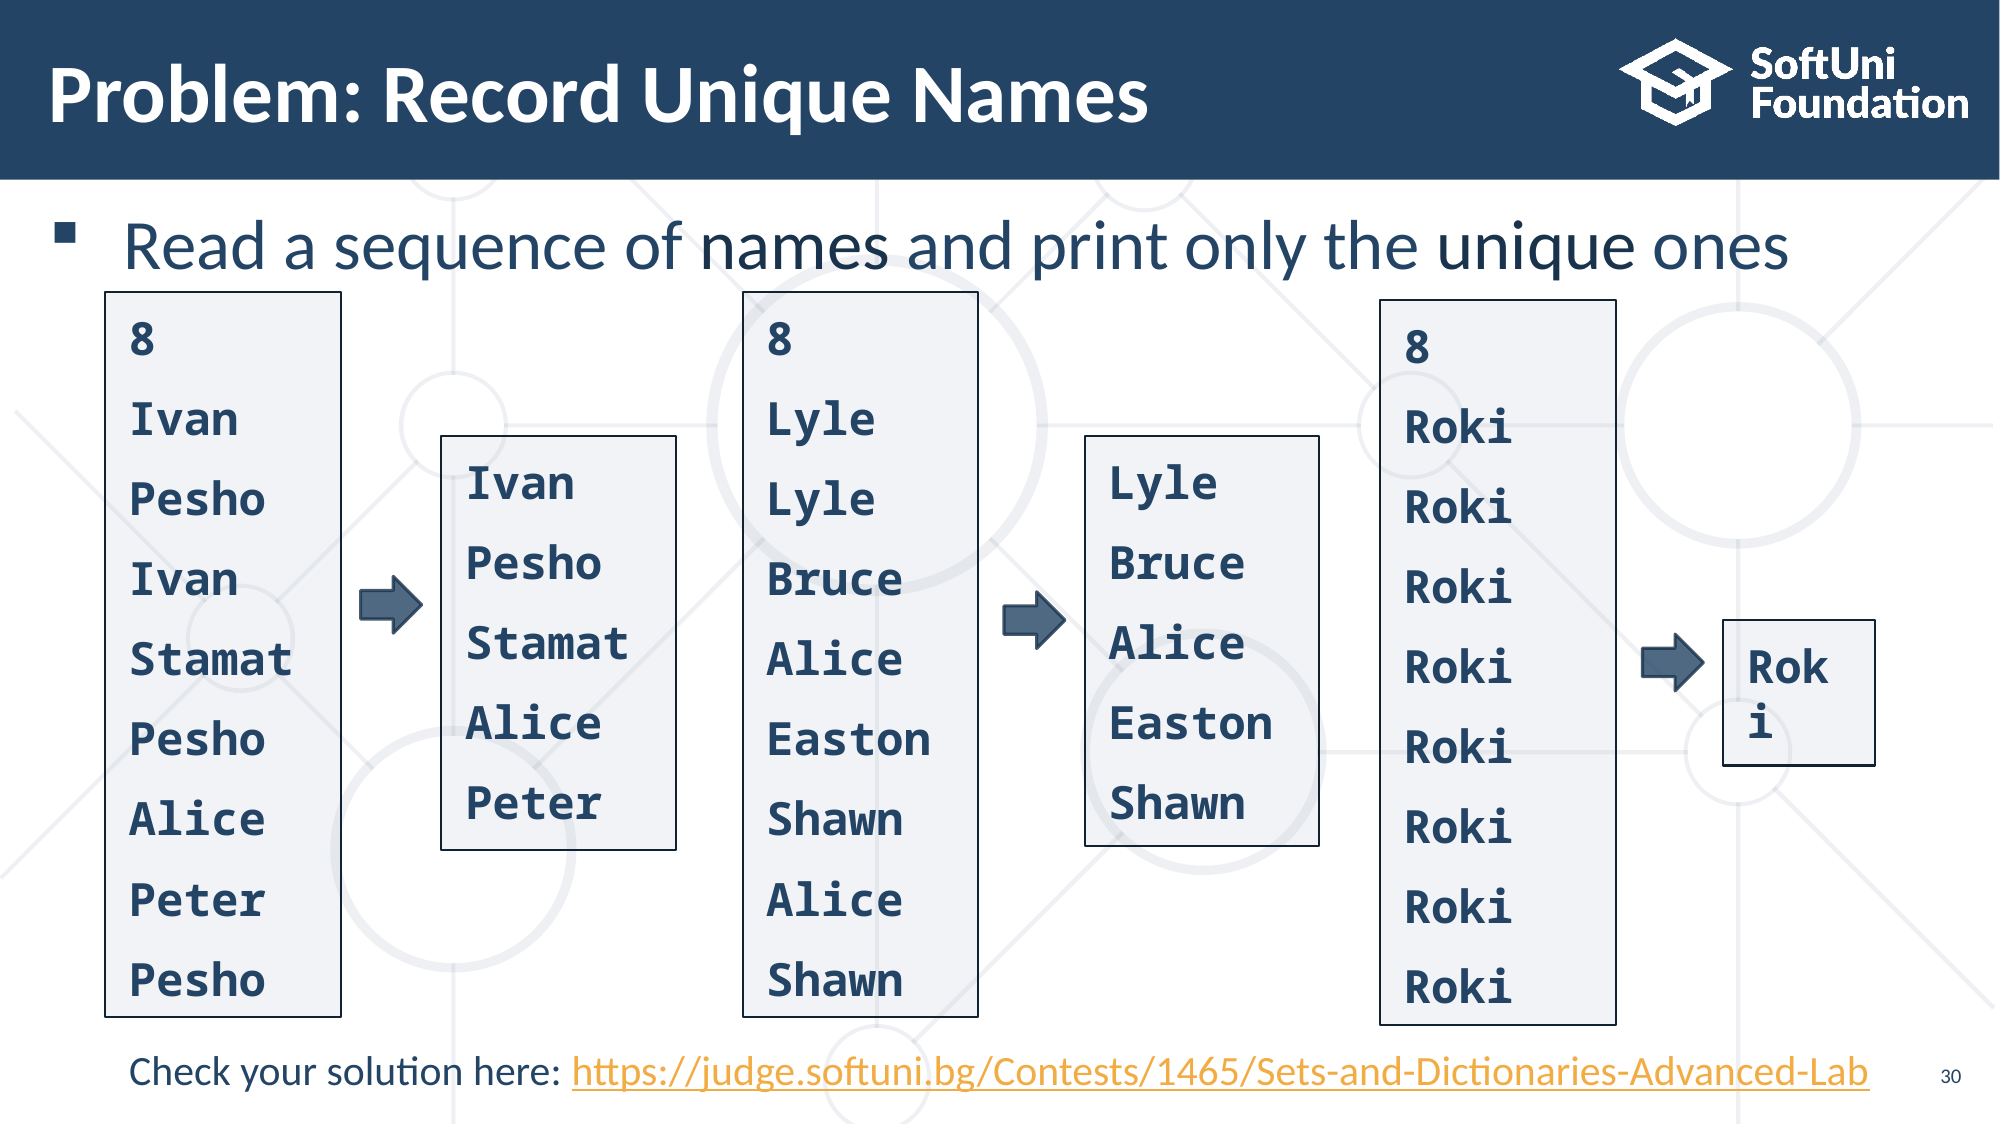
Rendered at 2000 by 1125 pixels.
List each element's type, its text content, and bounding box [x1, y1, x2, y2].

slide_number 30 [1897, 1049, 1968, 1101]
text_box [1640, 632, 1706, 693]
text_box [358, 574, 424, 636]
list Read a sequence of names and print only the unique ones [31, 188, 1968, 363]
text_box Roki [1723, 620, 1875, 766]
text_box Check your solution here: https://judge.softuni.bg/Contests/1465/Sets-and-Dictionaries-Advanced-Lab [101, 1036, 1897, 1102]
text_box [1001, 589, 1068, 651]
picture [1618, 38, 1968, 126]
title Problem: Record Unique Names [31, 16, 1591, 162]
text_box Lyle Bruce Alice Easton Shawn [1084, 435, 1319, 847]
text_box Ivan Pesho Stamat Alice Peter [441, 435, 676, 851]
text_box 8 Roki Roki Roki Roki Roki Roki Roki Roki [1380, 299, 1616, 1025]
text_box 8 Lyle Lyle Bruce Alice Easton Shawn Alice Shawn [742, 292, 979, 1018]
text_box 8 Ivan Pesho Ivan Stamat Pesho Alice Peter Pesho [105, 292, 341, 1018]
